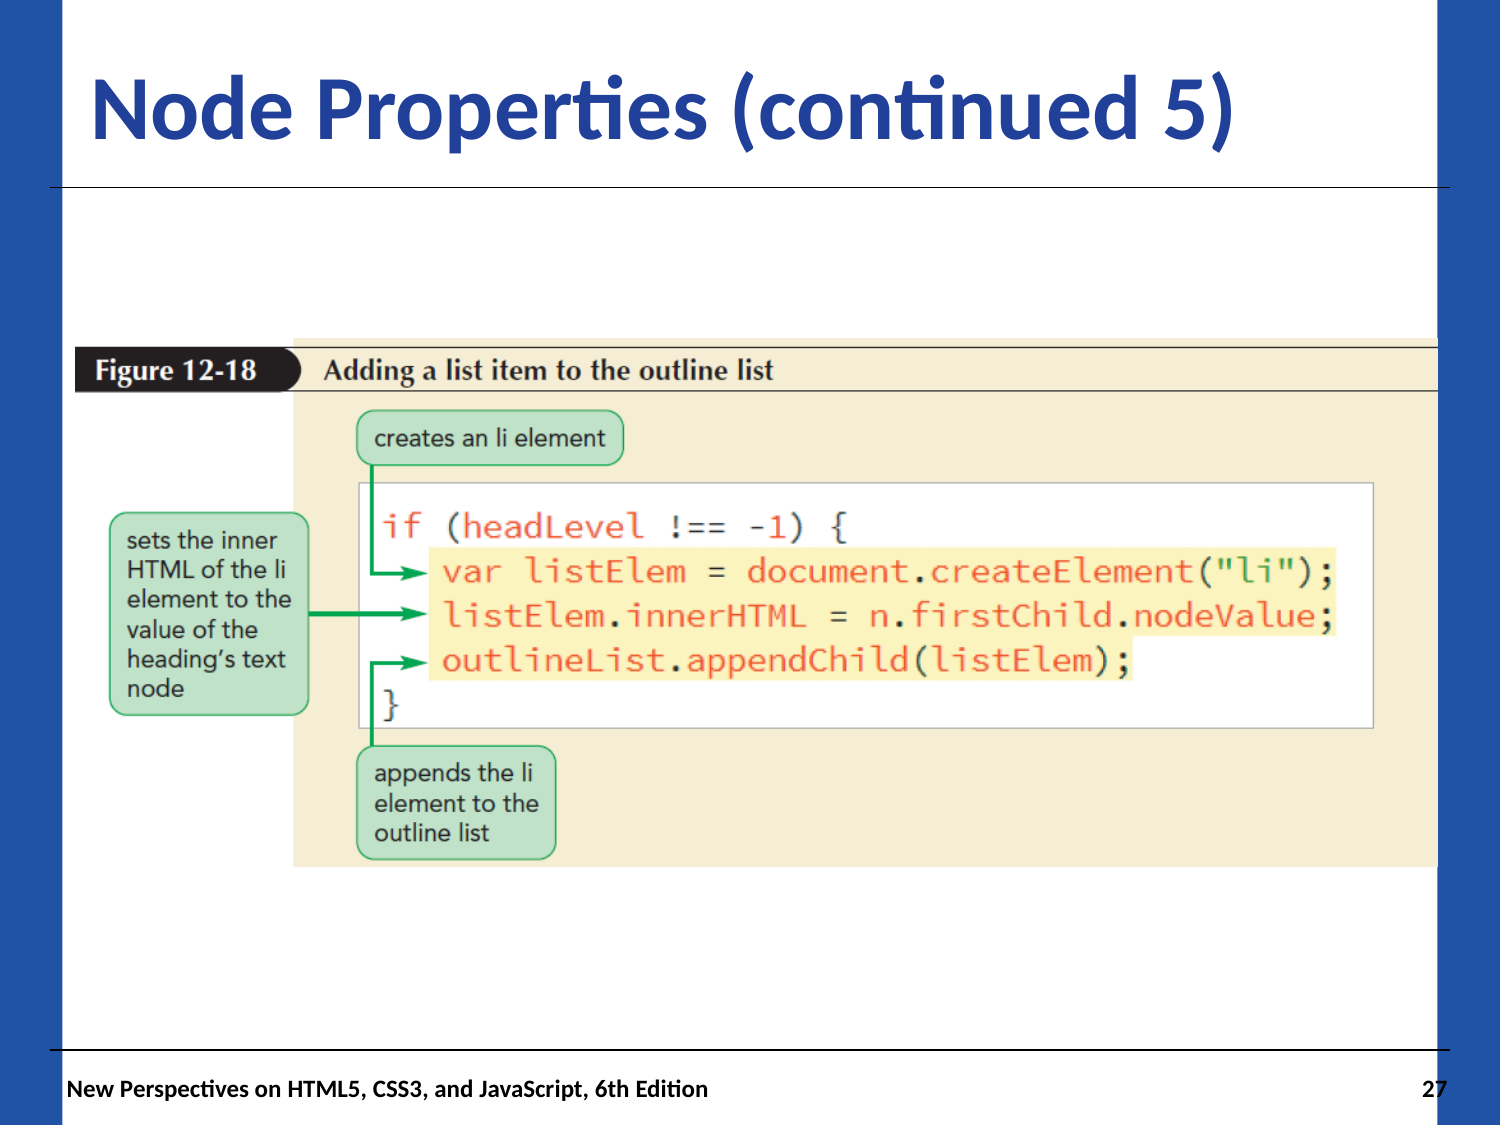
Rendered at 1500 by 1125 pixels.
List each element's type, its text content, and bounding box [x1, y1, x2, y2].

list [74, 337, 1438, 867]
title Node Properties (continued 5) [74, 24, 1438, 181]
slide_number 27 [1374, 1050, 1463, 1125]
footer New Perspectives on HTML5, CSS3, and JavaScript, 6th Edition [0, 1050, 1350, 1125]
